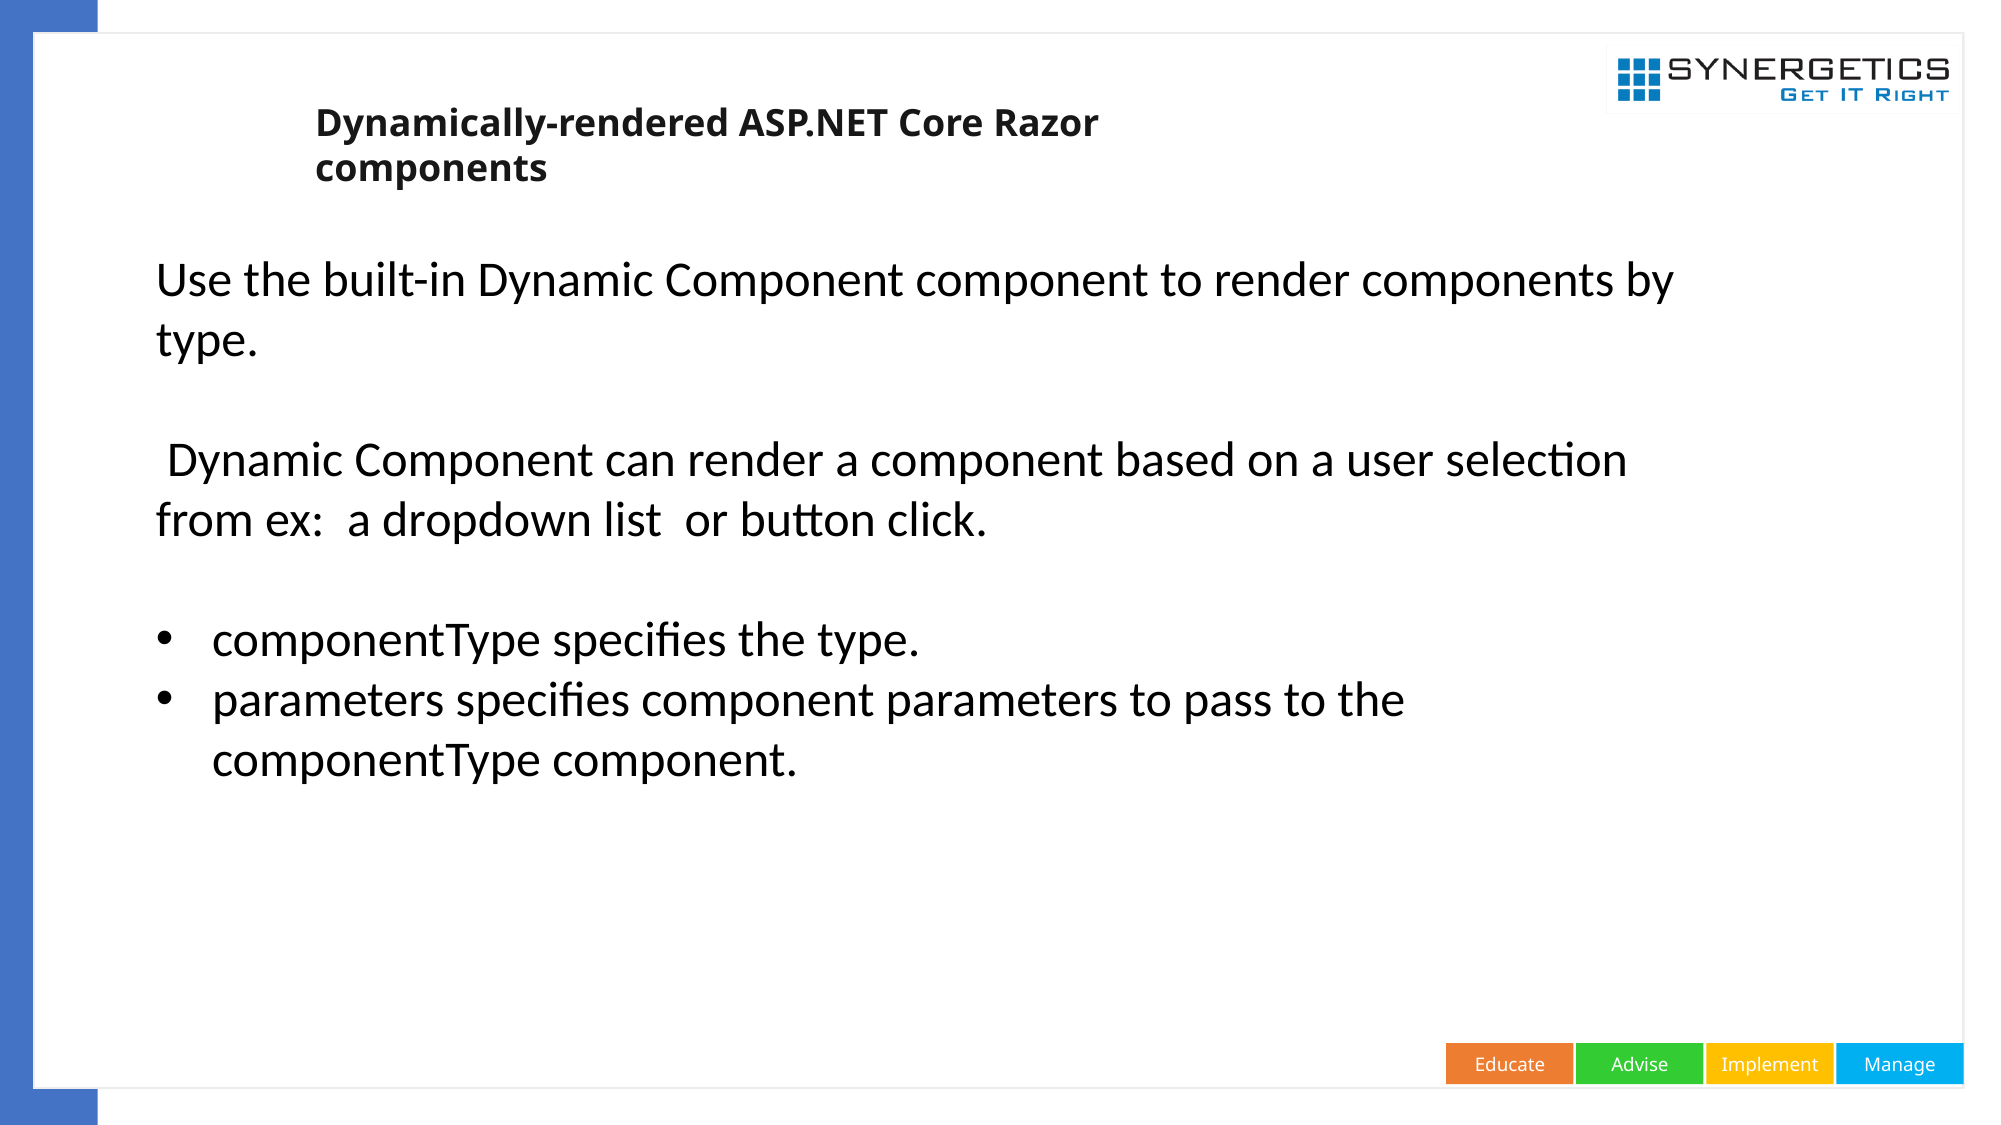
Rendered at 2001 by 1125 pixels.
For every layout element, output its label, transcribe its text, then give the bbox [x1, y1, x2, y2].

text_box Use the built-in Dynamic Component component to render components by type. Dynamic Component can render a component based on a user selection from ex: a dropdown list or button click. componentType specifies the type. parameters specifies component parameters to pass to the componentType component. [141, 239, 1708, 795]
text_box Dynamically-rendered ASP.NET Core Razor components [300, 91, 1301, 197]
picture [1606, 45, 1960, 114]
